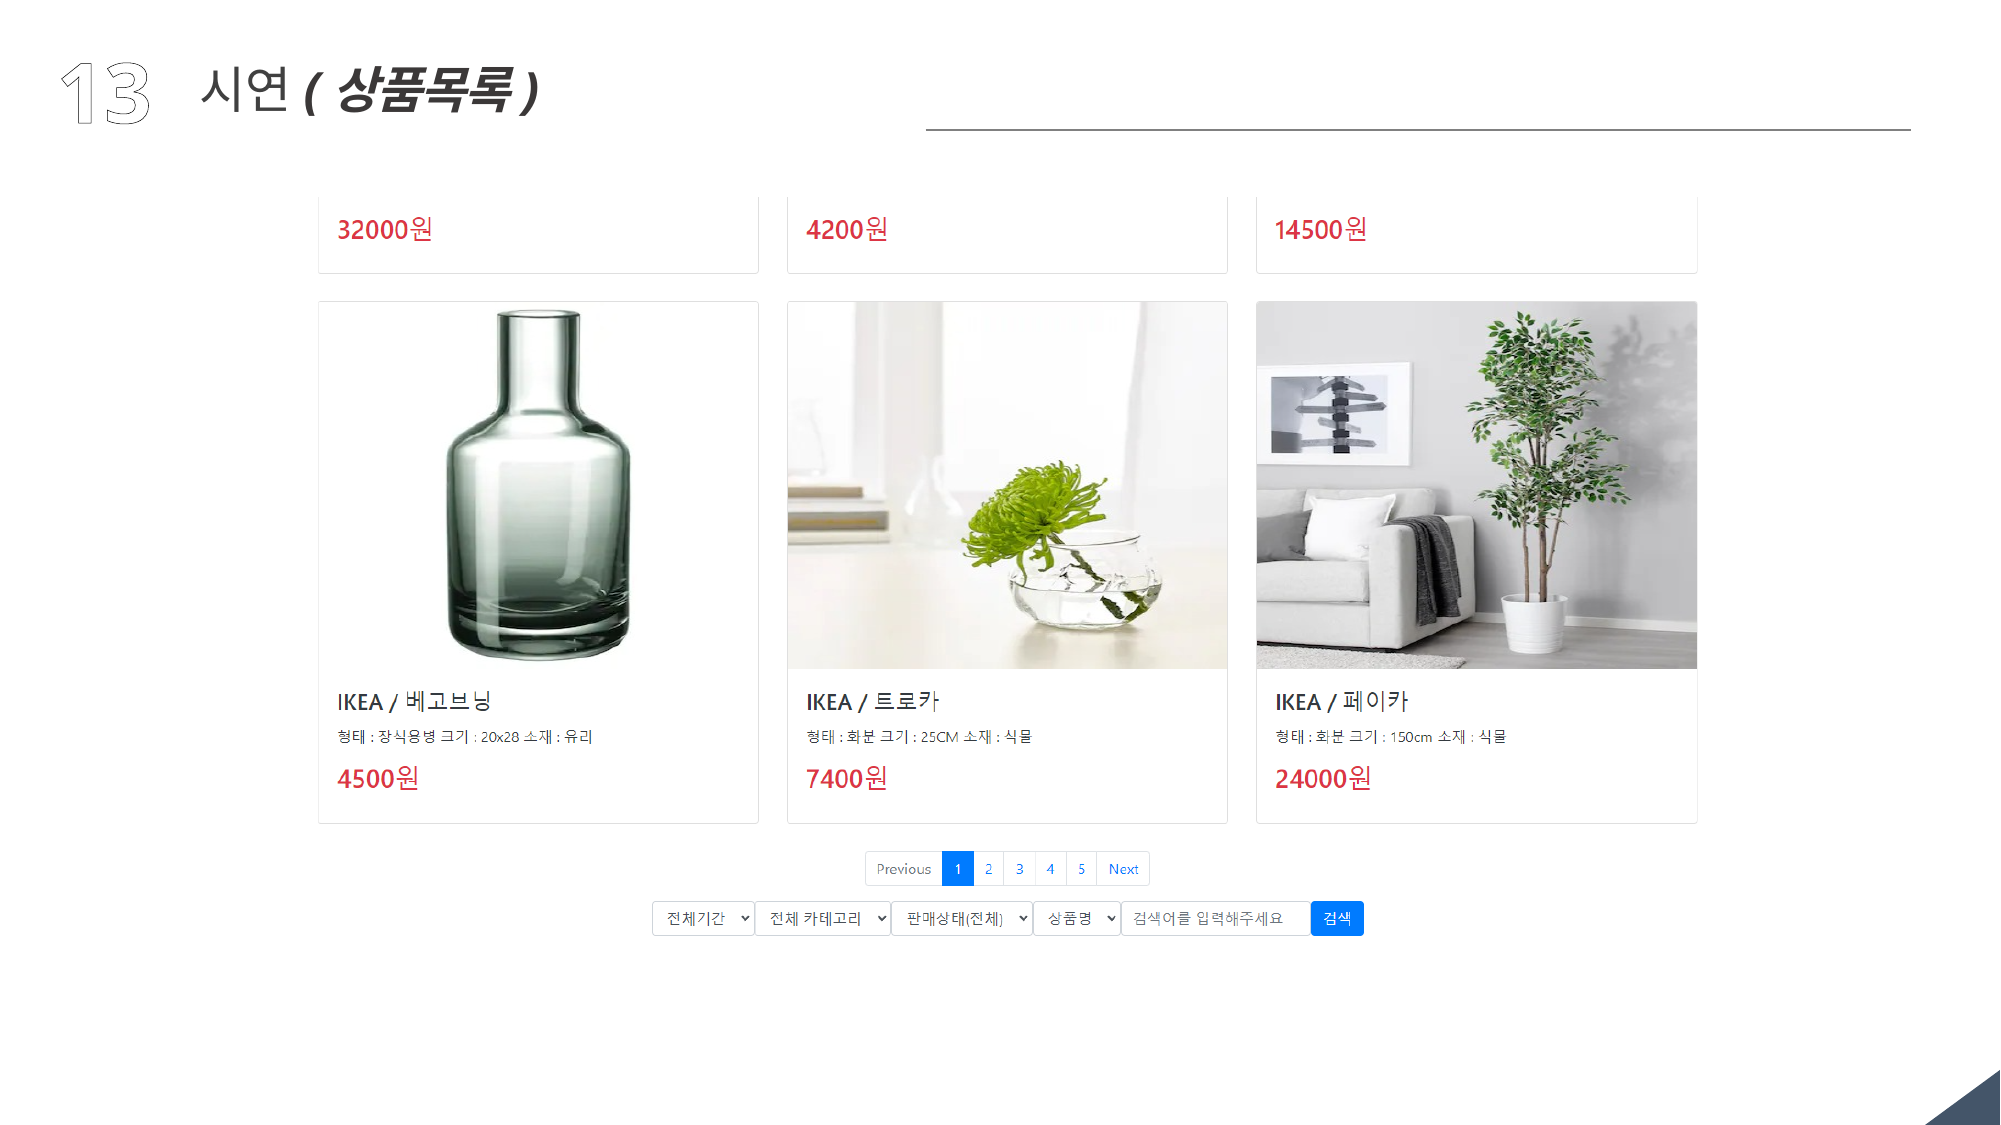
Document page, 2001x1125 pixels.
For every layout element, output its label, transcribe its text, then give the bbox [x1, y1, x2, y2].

text_box [35, 32, 1962, 1085]
text_box 시연(상품목록) [184, 51, 554, 127]
text_box 13 [41, 32, 233, 148]
picture [149, 196, 1854, 1017]
